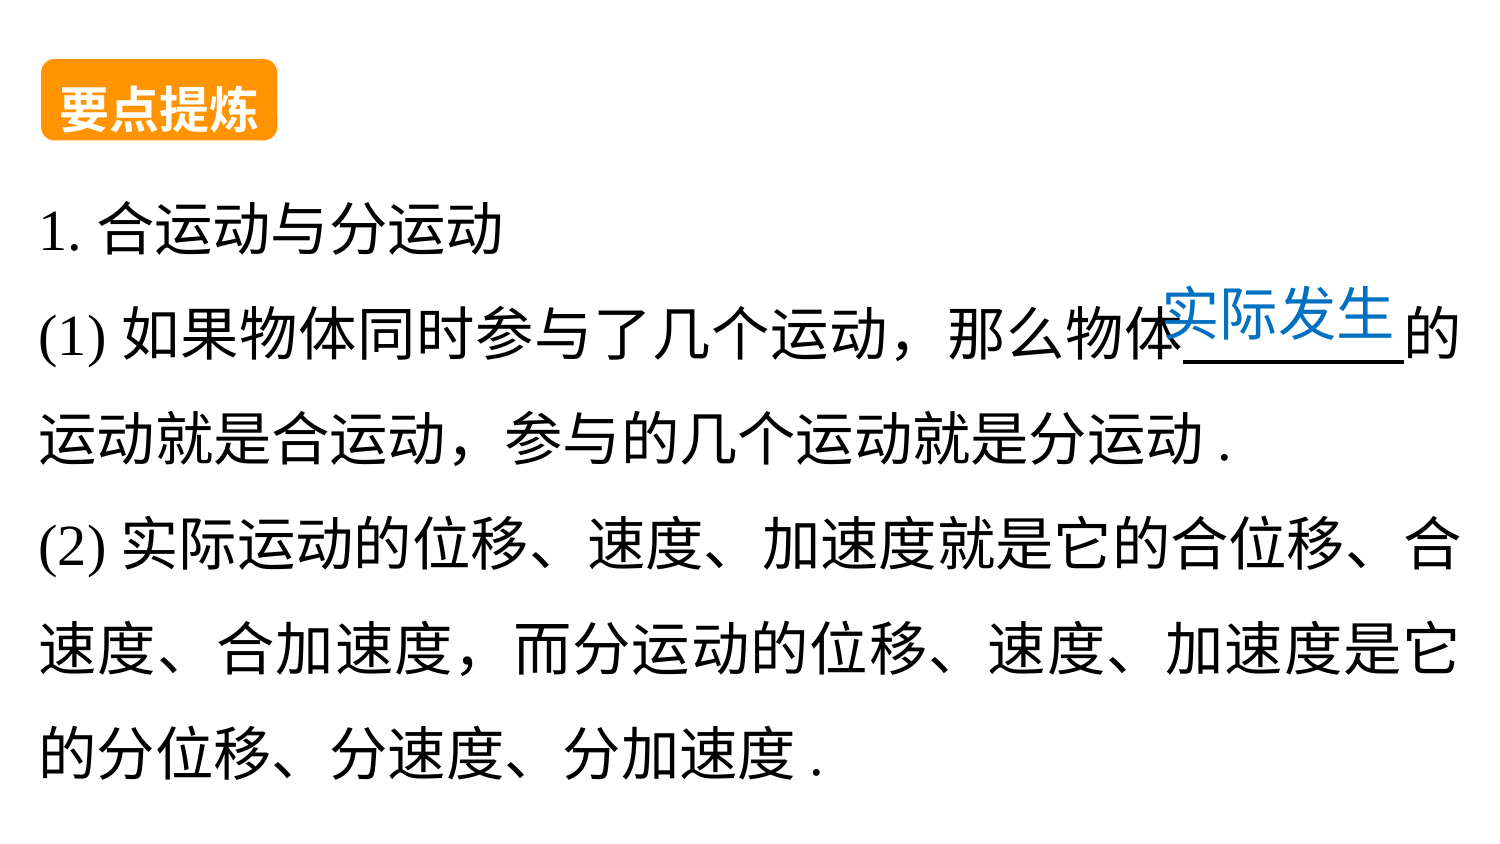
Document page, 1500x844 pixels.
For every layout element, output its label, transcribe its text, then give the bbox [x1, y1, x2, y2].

text_box 1.合运动与分运动 (1)如果物体同时参与了几个运动，那么物体 的运动就是合运动，参与的几个运动就是分运动. (2)实际运动的位移、速度、加速度就是它的合位移、合速度、合加速度，而分运动的位移、速度、加速度是它的分位移、分速度、分加速度. [23, 149, 1477, 795]
text_box 要点提炼 [38, 56, 280, 143]
text_box 实际发生 [1147, 269, 1410, 355]
